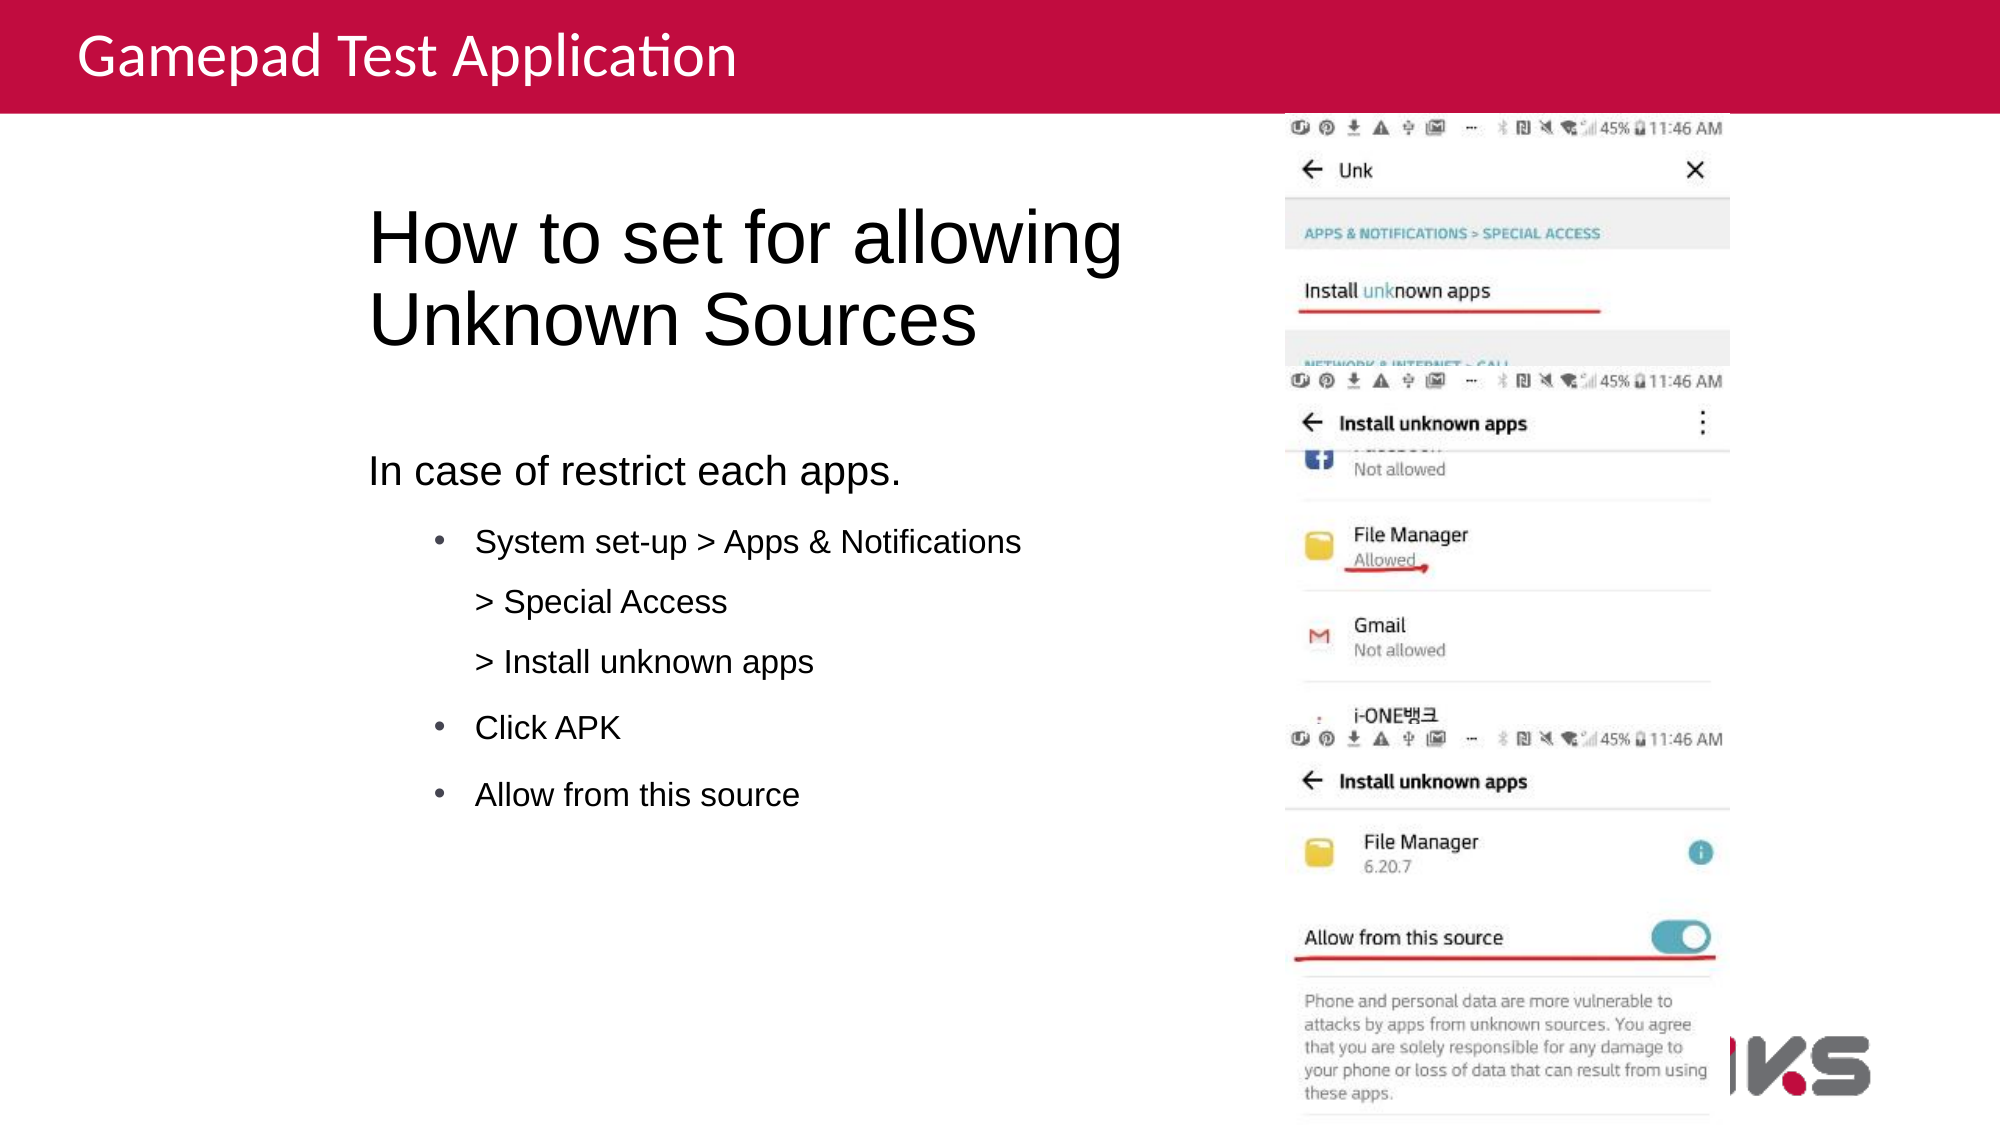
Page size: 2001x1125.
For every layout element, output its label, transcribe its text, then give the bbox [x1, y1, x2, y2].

text_box Gamepad Test Application [0, 0, 2000, 114]
text_box How to set for allowing Unknown Sources [353, 171, 1191, 389]
list In case of restrict each apps. System set-up > Apps & Notifications > Special Access > Install unknown apps Click APK Allow from this source [353, 411, 1278, 1064]
picture [1284, 113, 1875, 1125]
